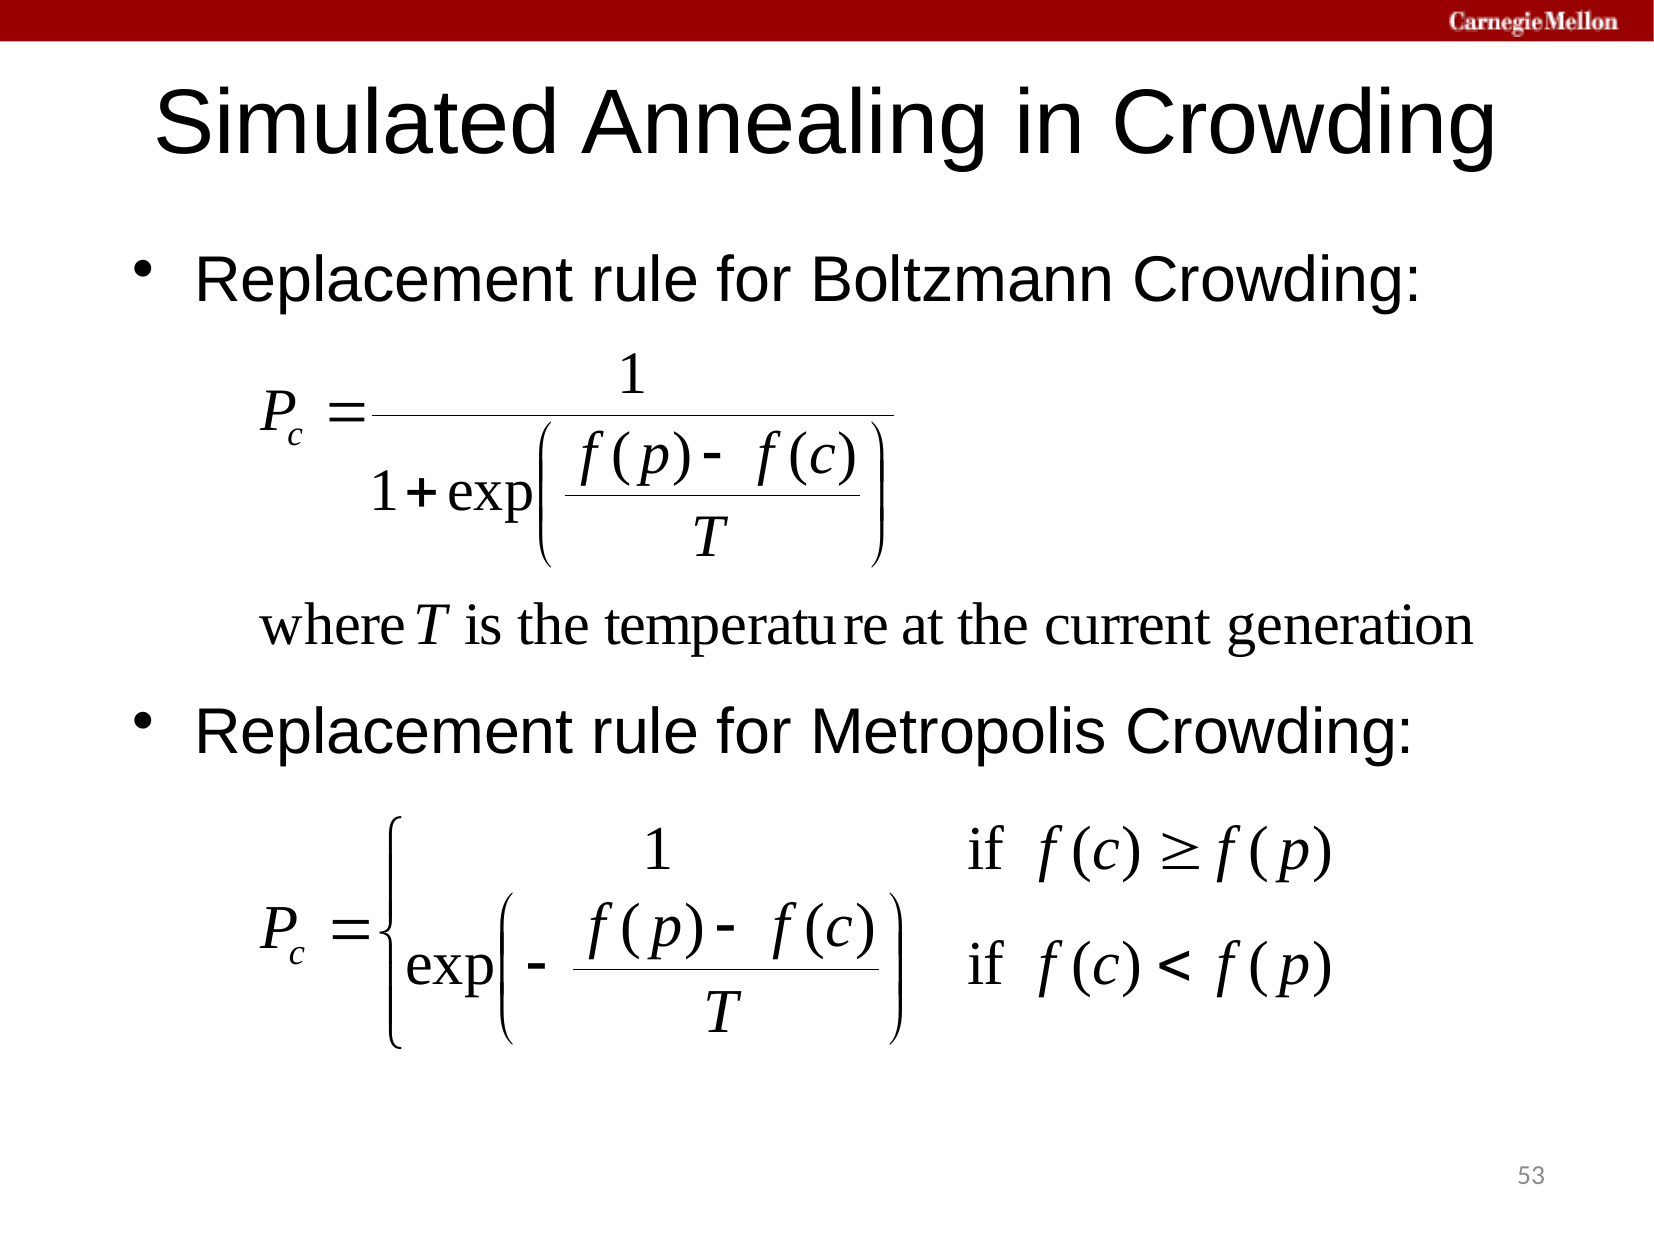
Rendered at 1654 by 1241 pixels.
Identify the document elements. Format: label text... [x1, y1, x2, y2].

list Replacement rule for Boltzmann Crowding: Replacement rule for Metropolis Crowding: [115, 228, 1654, 1185]
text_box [248, 336, 1495, 669]
title Simulated Annealing in Crowding [0, 13, 1654, 221]
picture [1448, 5, 1626, 13]
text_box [248, 802, 1343, 1064]
text_box 53 [1447, 1156, 1545, 1241]
